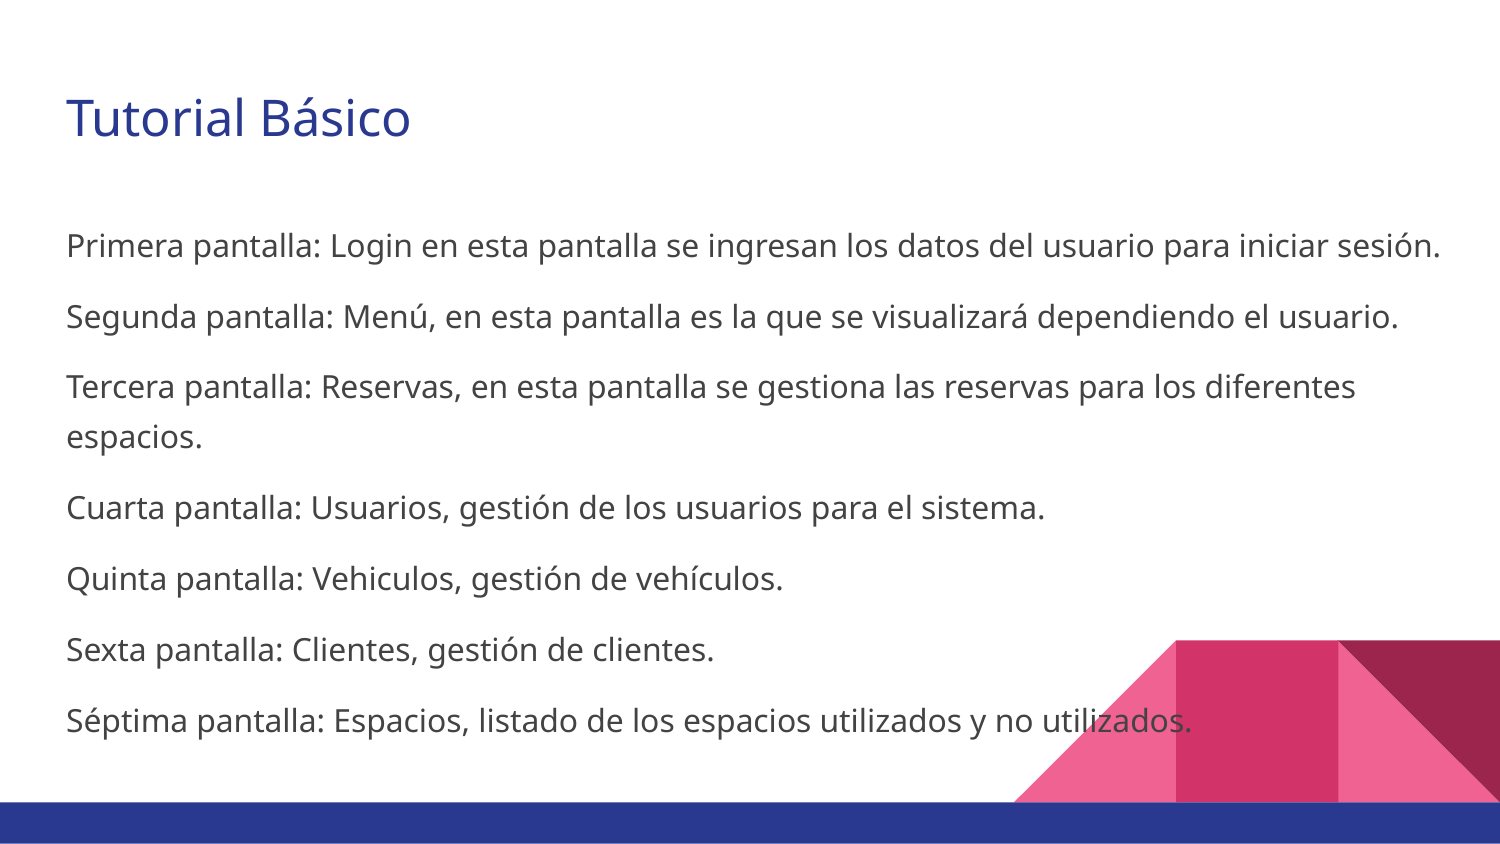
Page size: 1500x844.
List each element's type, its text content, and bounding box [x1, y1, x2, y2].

list Primera pantalla: Login en esta pantalla se ingresan los datos del usuario para iniciar sesión. Segunda pantalla: Menú, en esta pantalla es la que se visualizará dependiendo el usuario. Tercera pantalla: Reservas, en esta pantalla se gestiona las reservas para los diferentes espacios. Cuarta pantalla: Usuarios, gestión de los usuarios para el sistema. Quinta pantalla: Vehiculos, gestión de vehículos. Sexta pantalla: Clientes, gestión de clientes. Séptima pantalla: Espacios, listado de los espacios utilizados y no utilizados. [51, 201, 1474, 797]
title Tutorial Básico [51, 67, 1449, 167]
